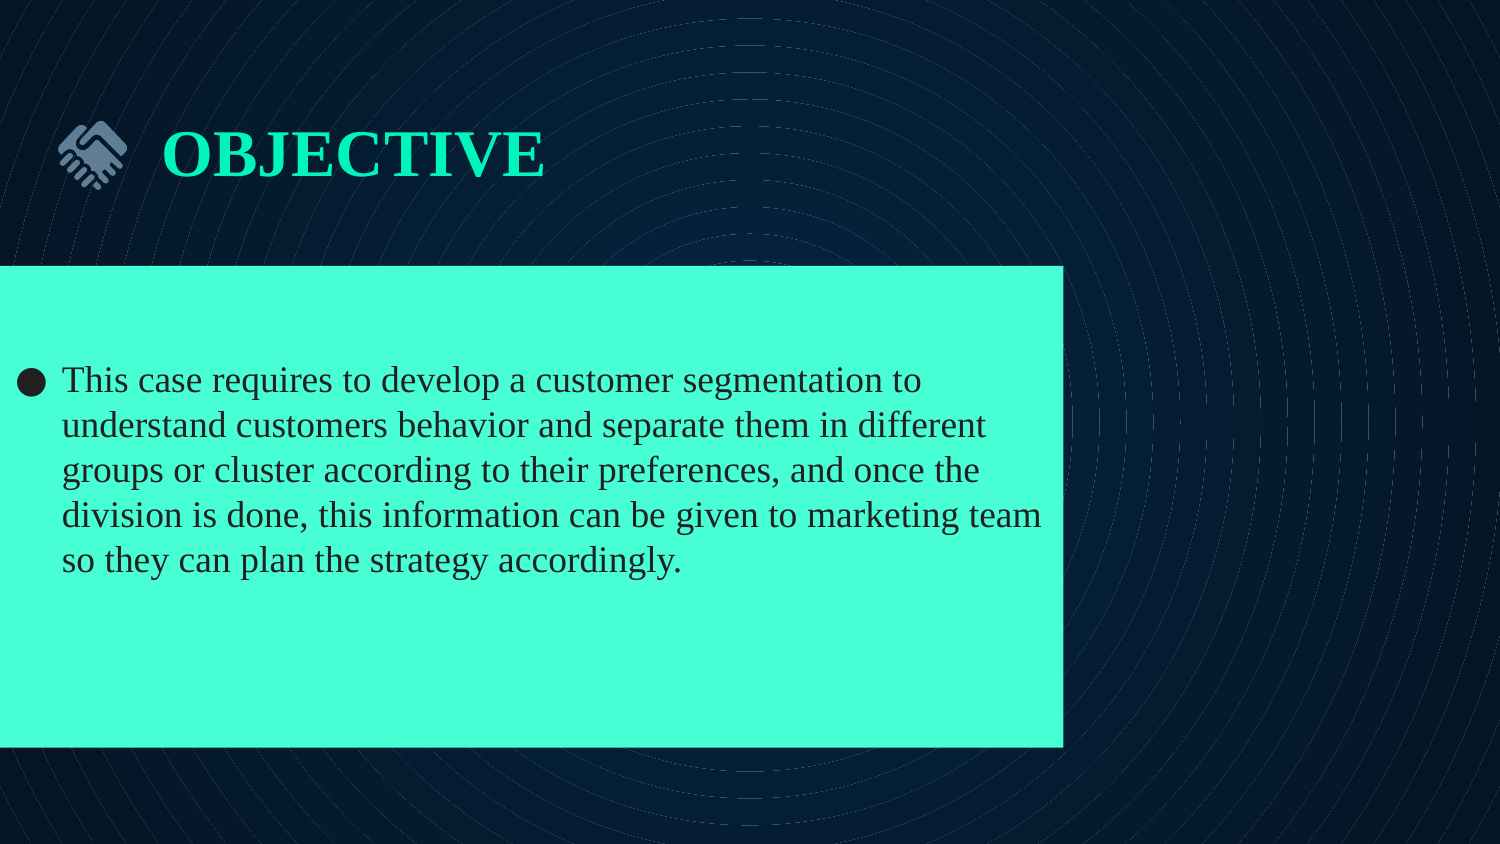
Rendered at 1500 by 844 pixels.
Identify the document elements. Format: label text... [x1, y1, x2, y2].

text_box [57, 120, 128, 191]
list This case requires to develop a customer segmentation to understand customers behavior and separate them in different groups or cluster according to their preferences, and once the division is done, this information can be given to marketing team so they can plan the strategy accordingly. [0, 270, 1072, 738]
title OBJECTIVE [146, 105, 1449, 206]
